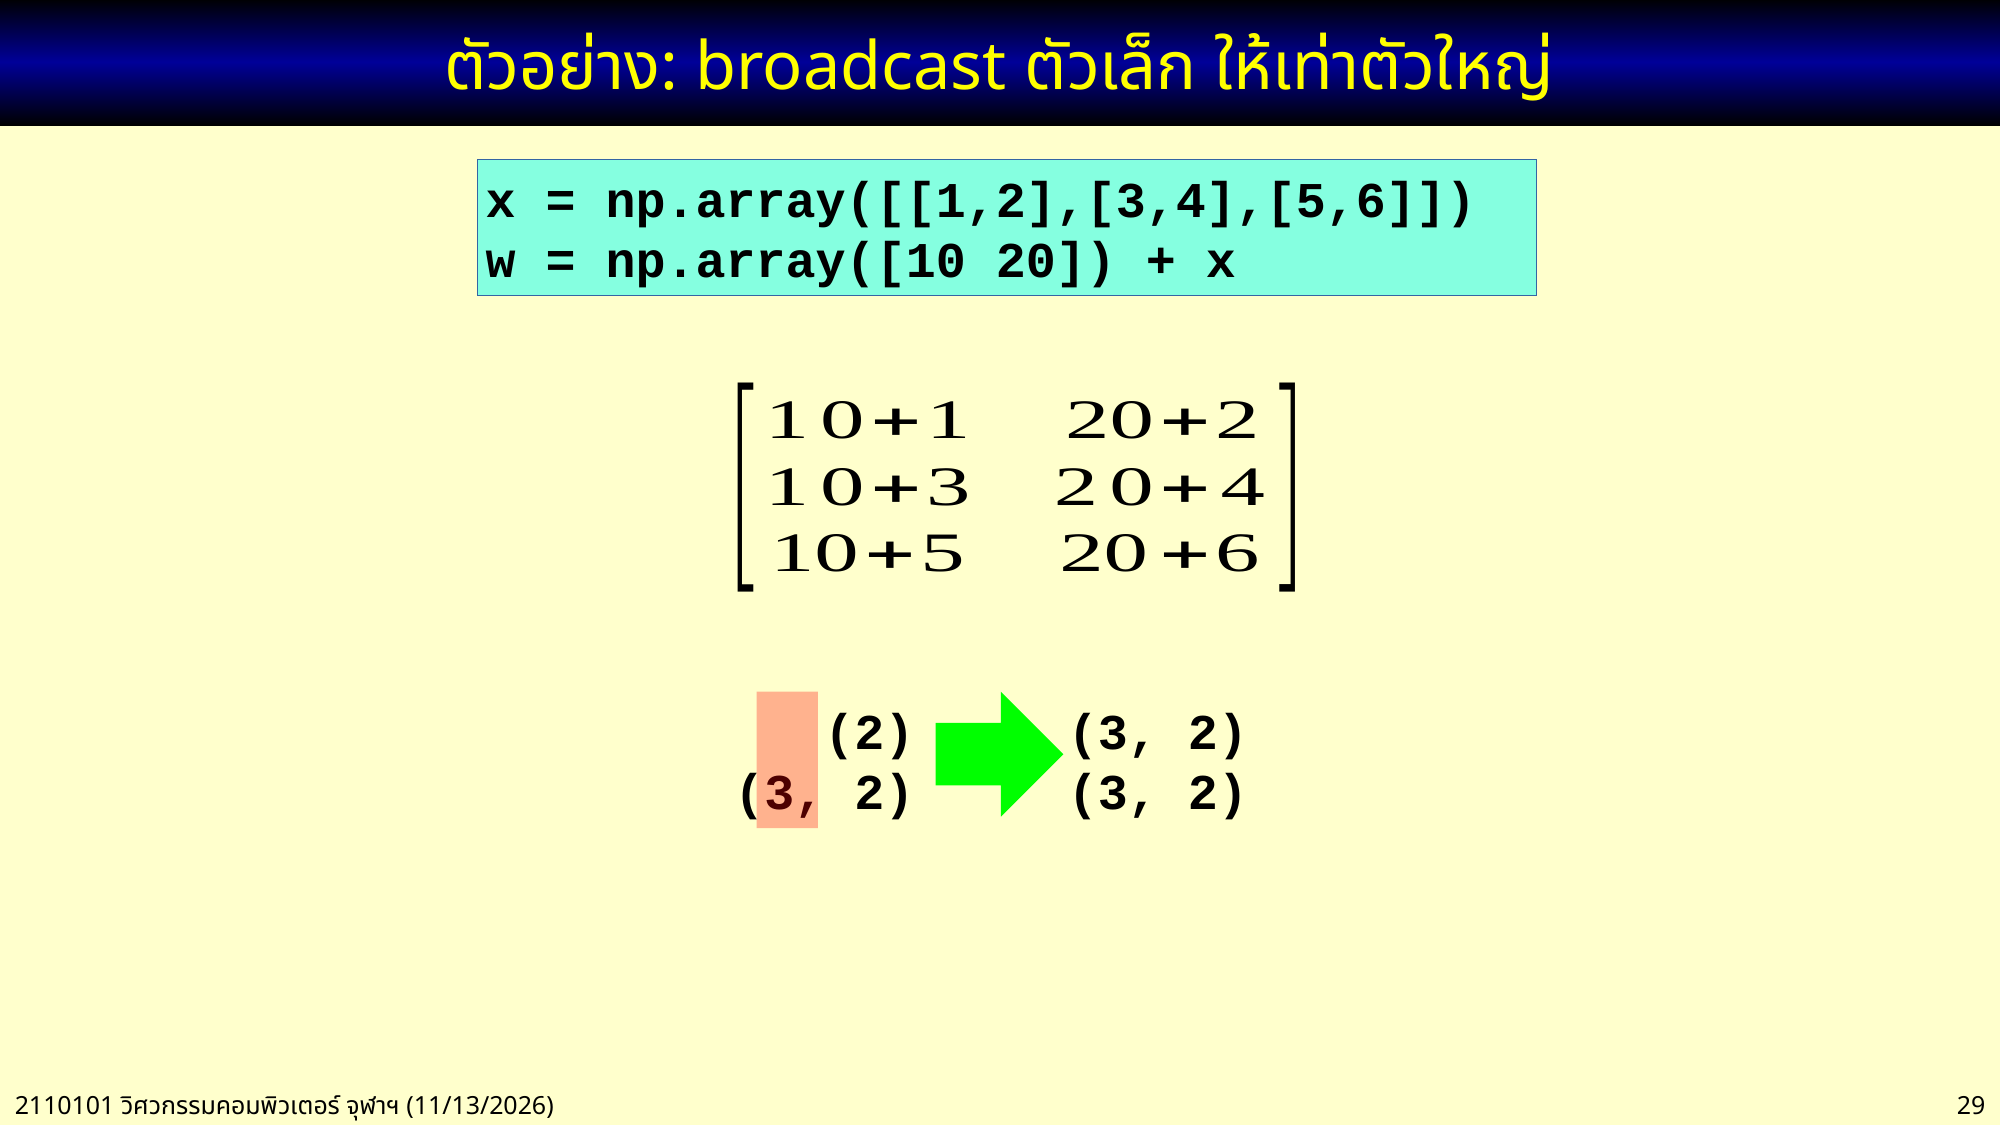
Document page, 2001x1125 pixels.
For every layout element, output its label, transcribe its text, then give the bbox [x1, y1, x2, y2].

title ตัวอย่าง: broadcast ตัวเล็ก ให้เท่าตัวใหญ่ [0, 0, 2000, 126]
text_box [756, 691, 818, 829]
text_box x = np.array([[1,2],[3,4],[5,6]]) w = np.array([10 20]) + x [477, 159, 1537, 296]
text_box (3, 2) (3, 2) [1060, 691, 1267, 827]
text_box [935, 691, 1064, 817]
text_box (2) (3, 2) [818, 691, 934, 827]
text_box (2) (3, 2) [726, 691, 756, 827]
